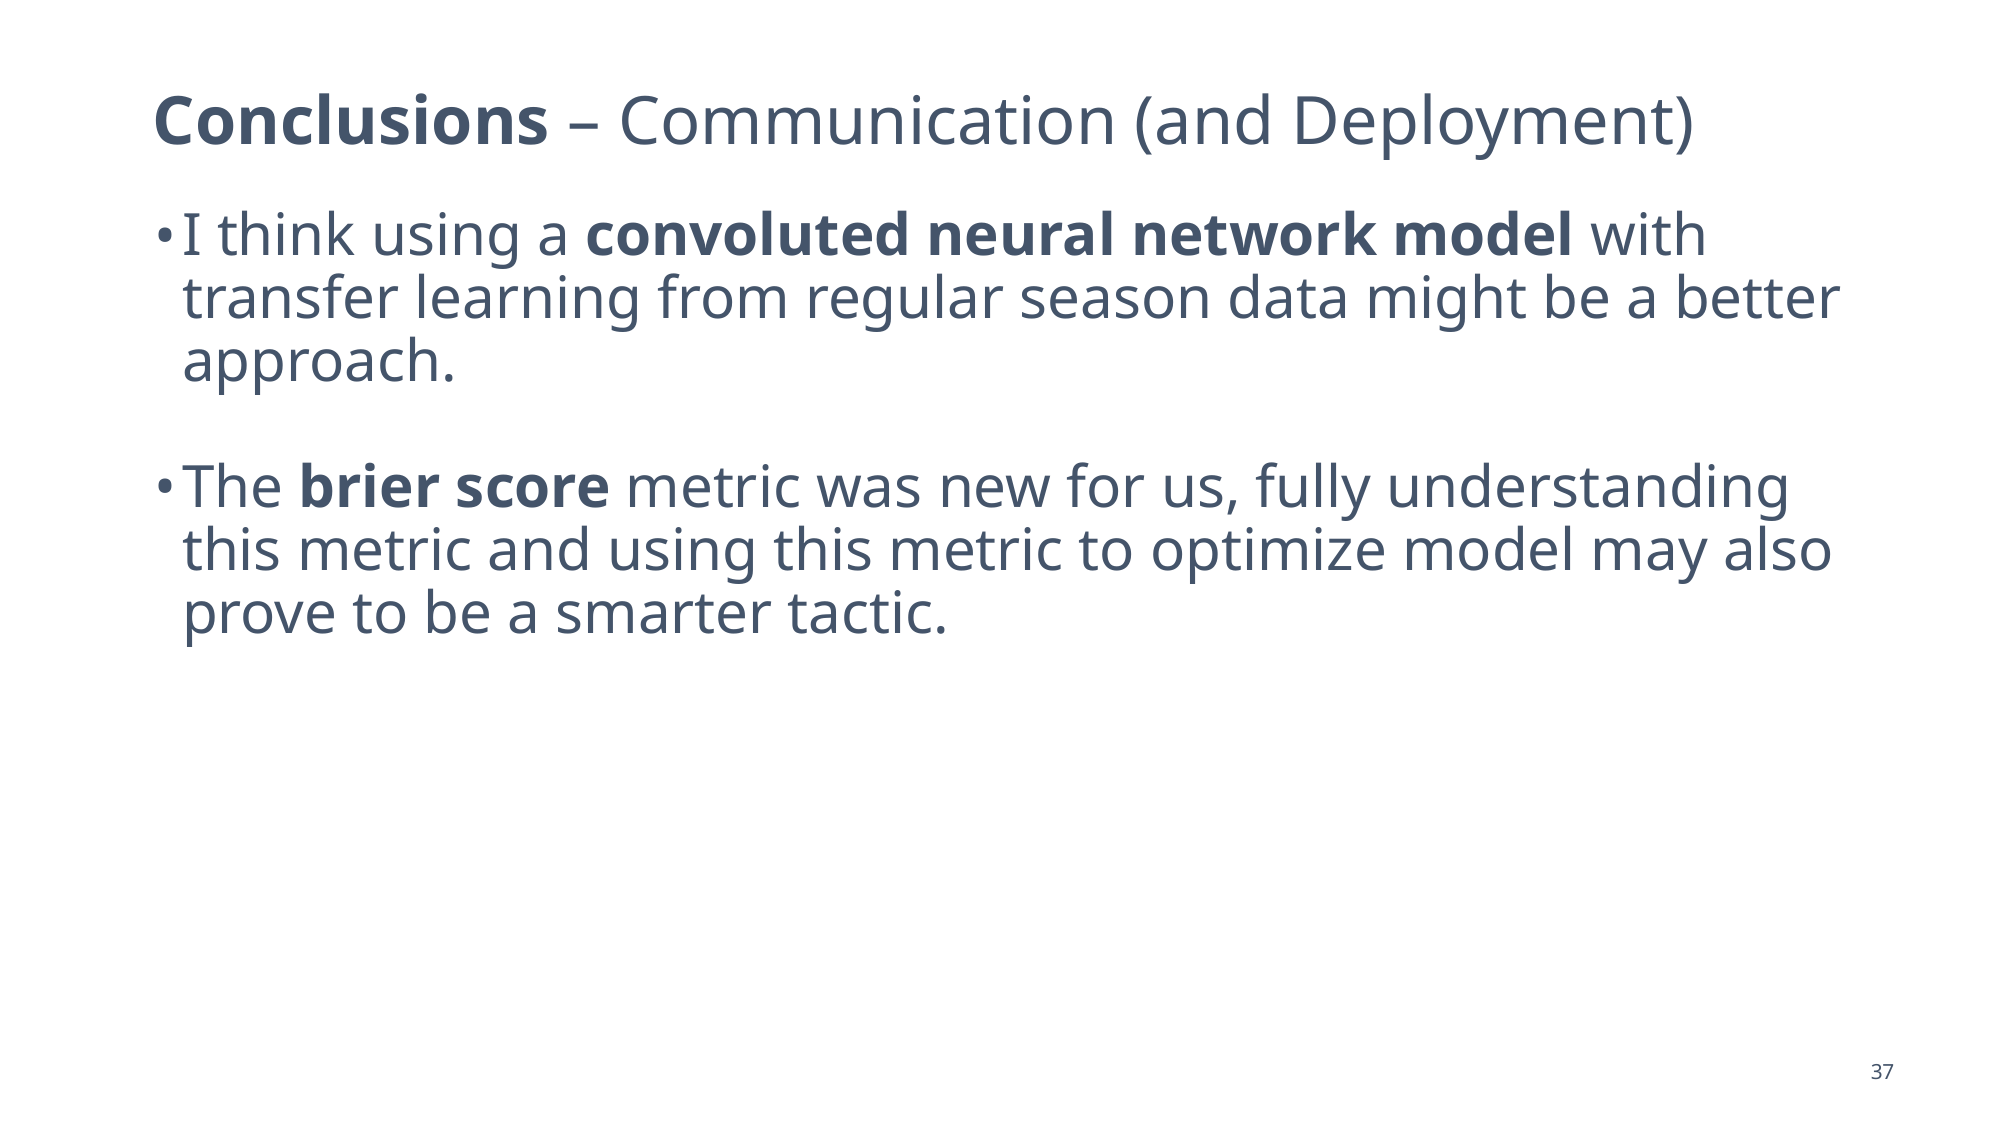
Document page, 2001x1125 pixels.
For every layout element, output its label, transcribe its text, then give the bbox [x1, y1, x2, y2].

title Conclusions – Communication (and Deployment) [138, 60, 1969, 186]
list I think using a convoluted neural network model with transfer learning from regular season data might be a better approach. . The brier score metric was new for us, fully understanding this metric and using this metric to optimize model may also prove to be a smarter tactic. [138, 198, 1865, 1014]
slide_number 37 [1412, 1042, 1910, 1103]
